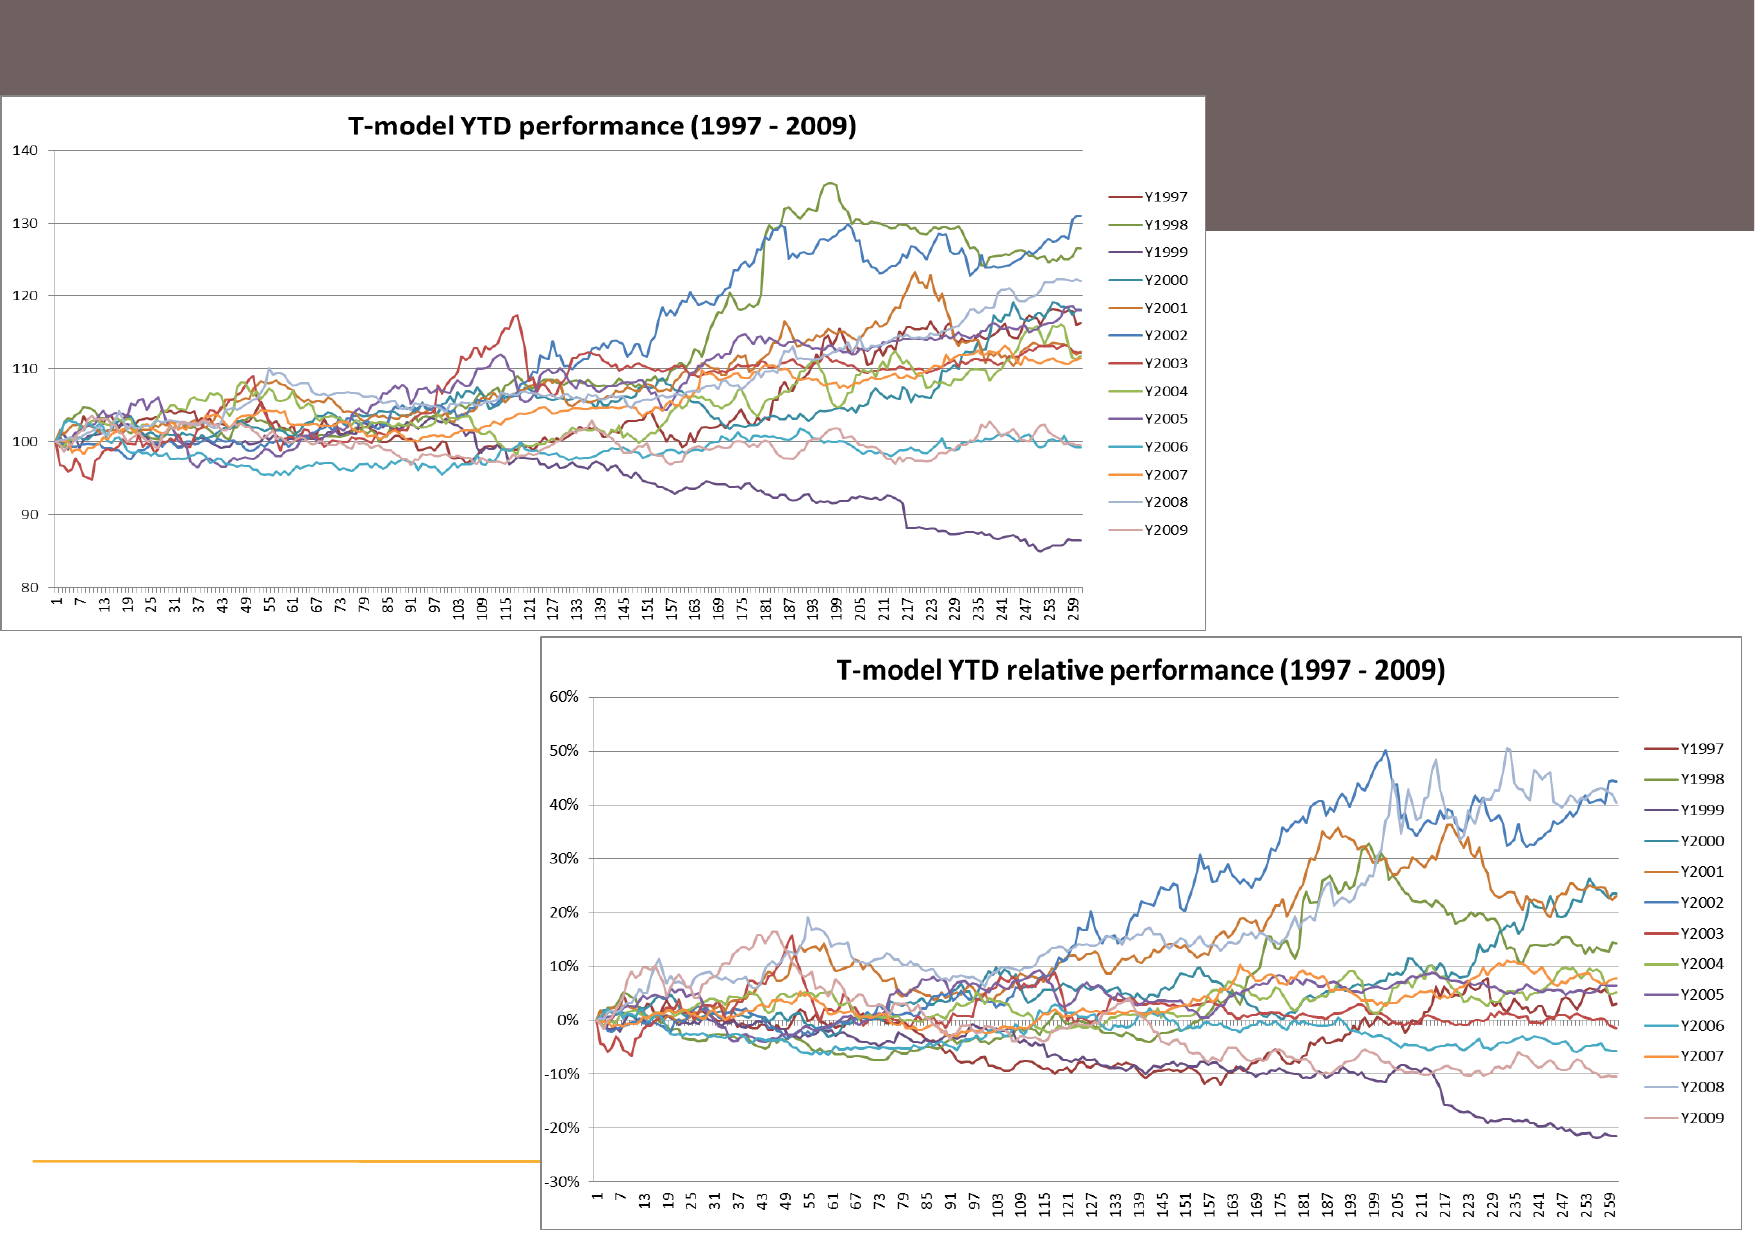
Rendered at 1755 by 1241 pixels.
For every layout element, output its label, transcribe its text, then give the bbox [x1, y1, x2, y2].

picture [540, 635, 1743, 1230]
text_box Result – details [19, 77, 1675, 189]
picture [0, 94, 1206, 631]
